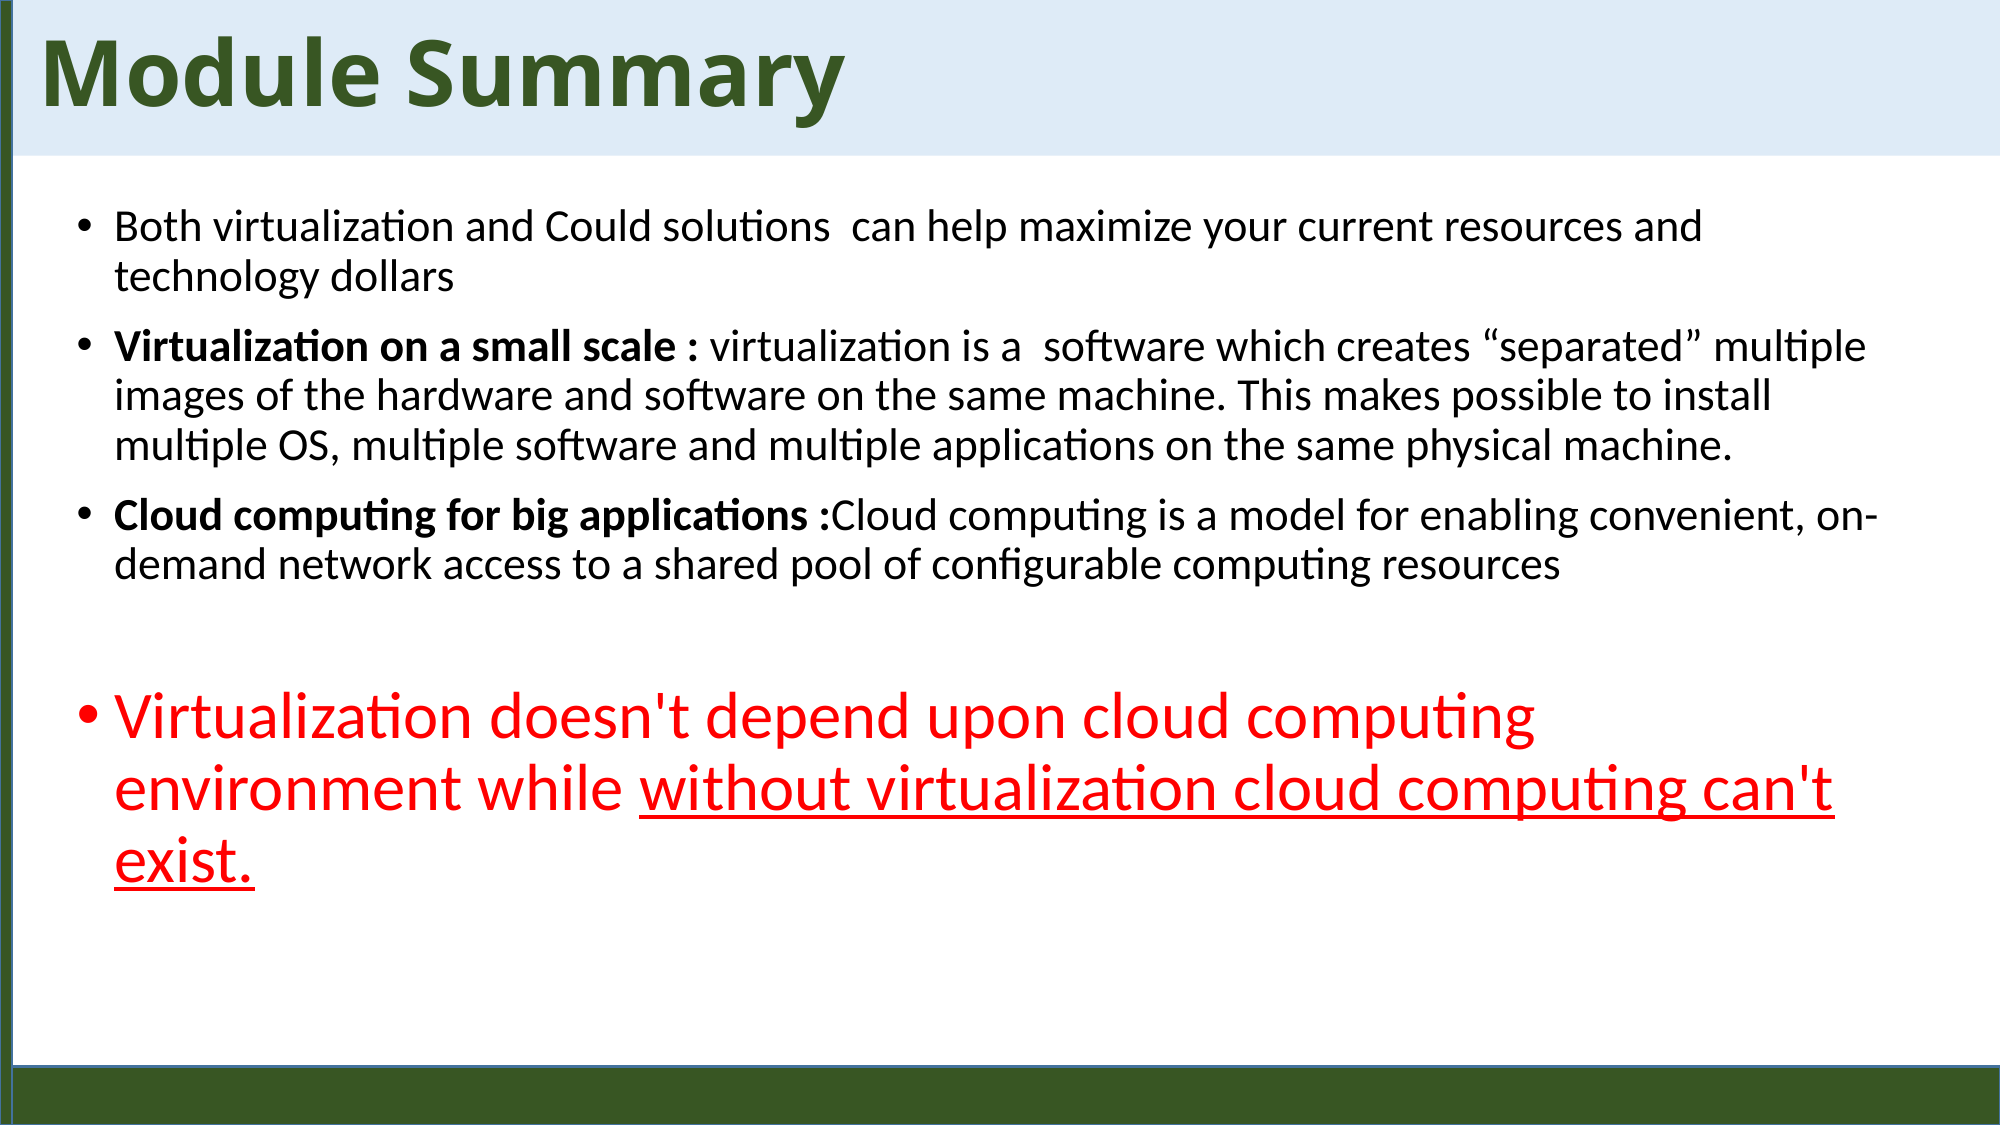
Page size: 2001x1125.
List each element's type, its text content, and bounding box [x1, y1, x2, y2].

text_box [13, 1065, 2000, 1125]
title Both virtualization and Could solutions can help maximize your current resources and technology dollars Virtualization on a small scale : virtualization is a software which creates “separated” multiple images of the hardware and software on the same machine. This makes possible to install multiple OS, multiple software and multiple applications on the same physical machine. Cloud computing for big applications :Cloud computing is a model for enabling convenient, on-demand network access to a shared pool of configurable computing resources Virtualization doesn't depend upon cloud computing environment while without virtualization cloud computing can't exist. [61, 194, 1905, 1006]
text_box [0, 0, 13, 1125]
text_box Module Summary [13, 0, 2000, 156]
